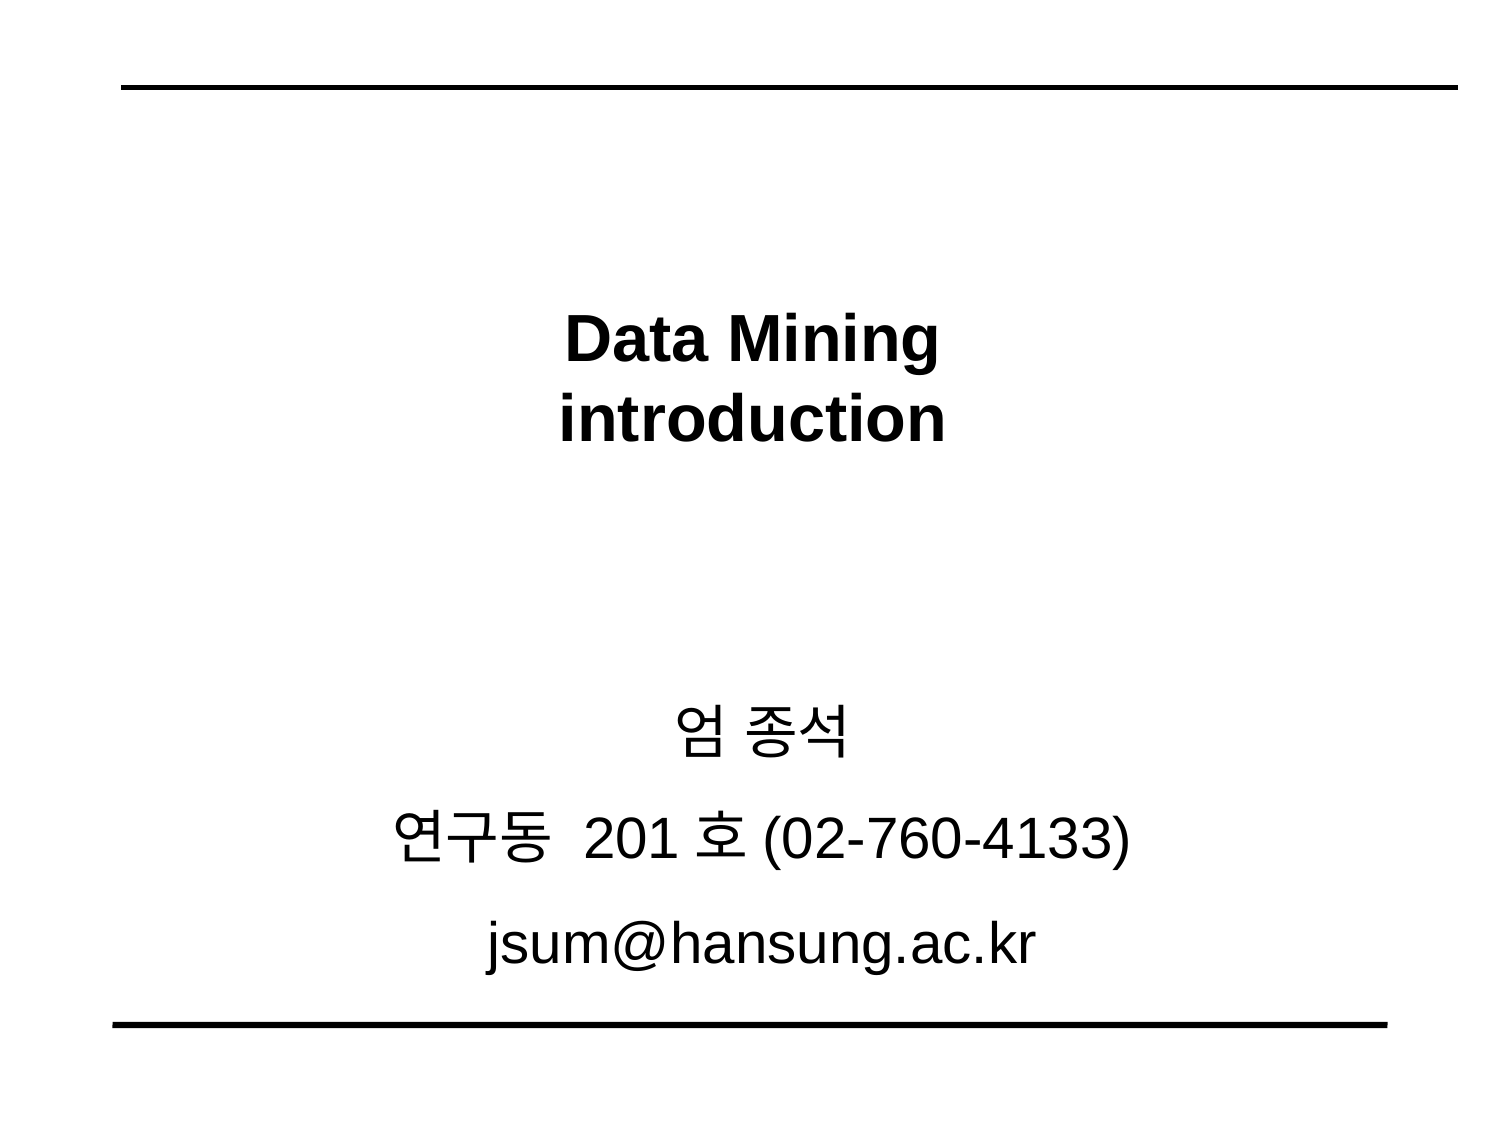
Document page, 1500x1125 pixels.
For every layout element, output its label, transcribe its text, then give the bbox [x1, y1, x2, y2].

title Data Mining introduction [62, 287, 1463, 464]
subtitle 엄 종석 연구동 201호(02-760-4133) jsum@hansung.ac.kr [237, 687, 1288, 986]
